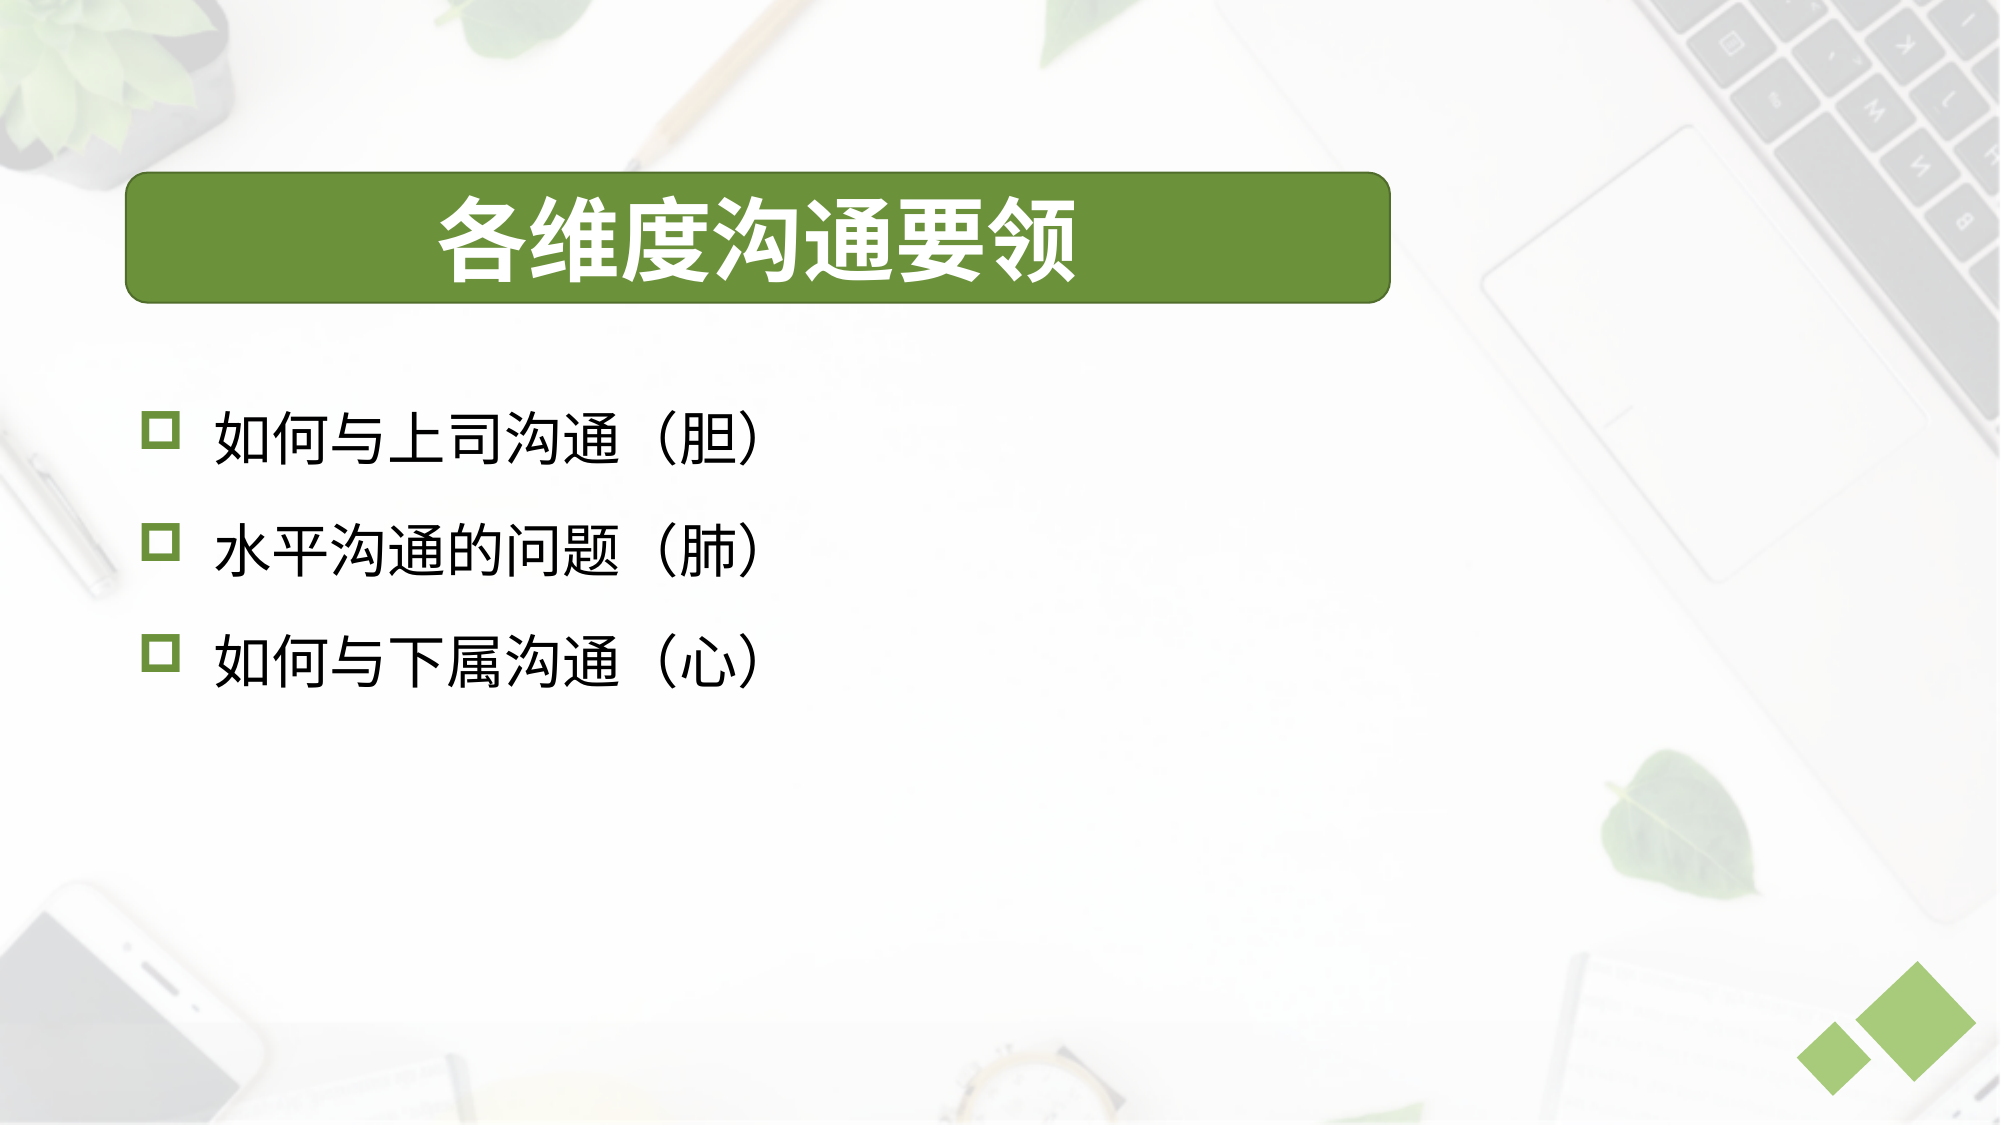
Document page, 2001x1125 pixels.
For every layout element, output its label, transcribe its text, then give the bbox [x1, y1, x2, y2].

text_box 各维度沟通要领 [124, 171, 1391, 304]
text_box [1807, 978, 1959, 1085]
text_box 如何与上司沟通（胆） 水平沟通的问题（肺） 如何与下属沟通（心） [137, 381, 1863, 1014]
picture [0, 0, 2001, 1125]
